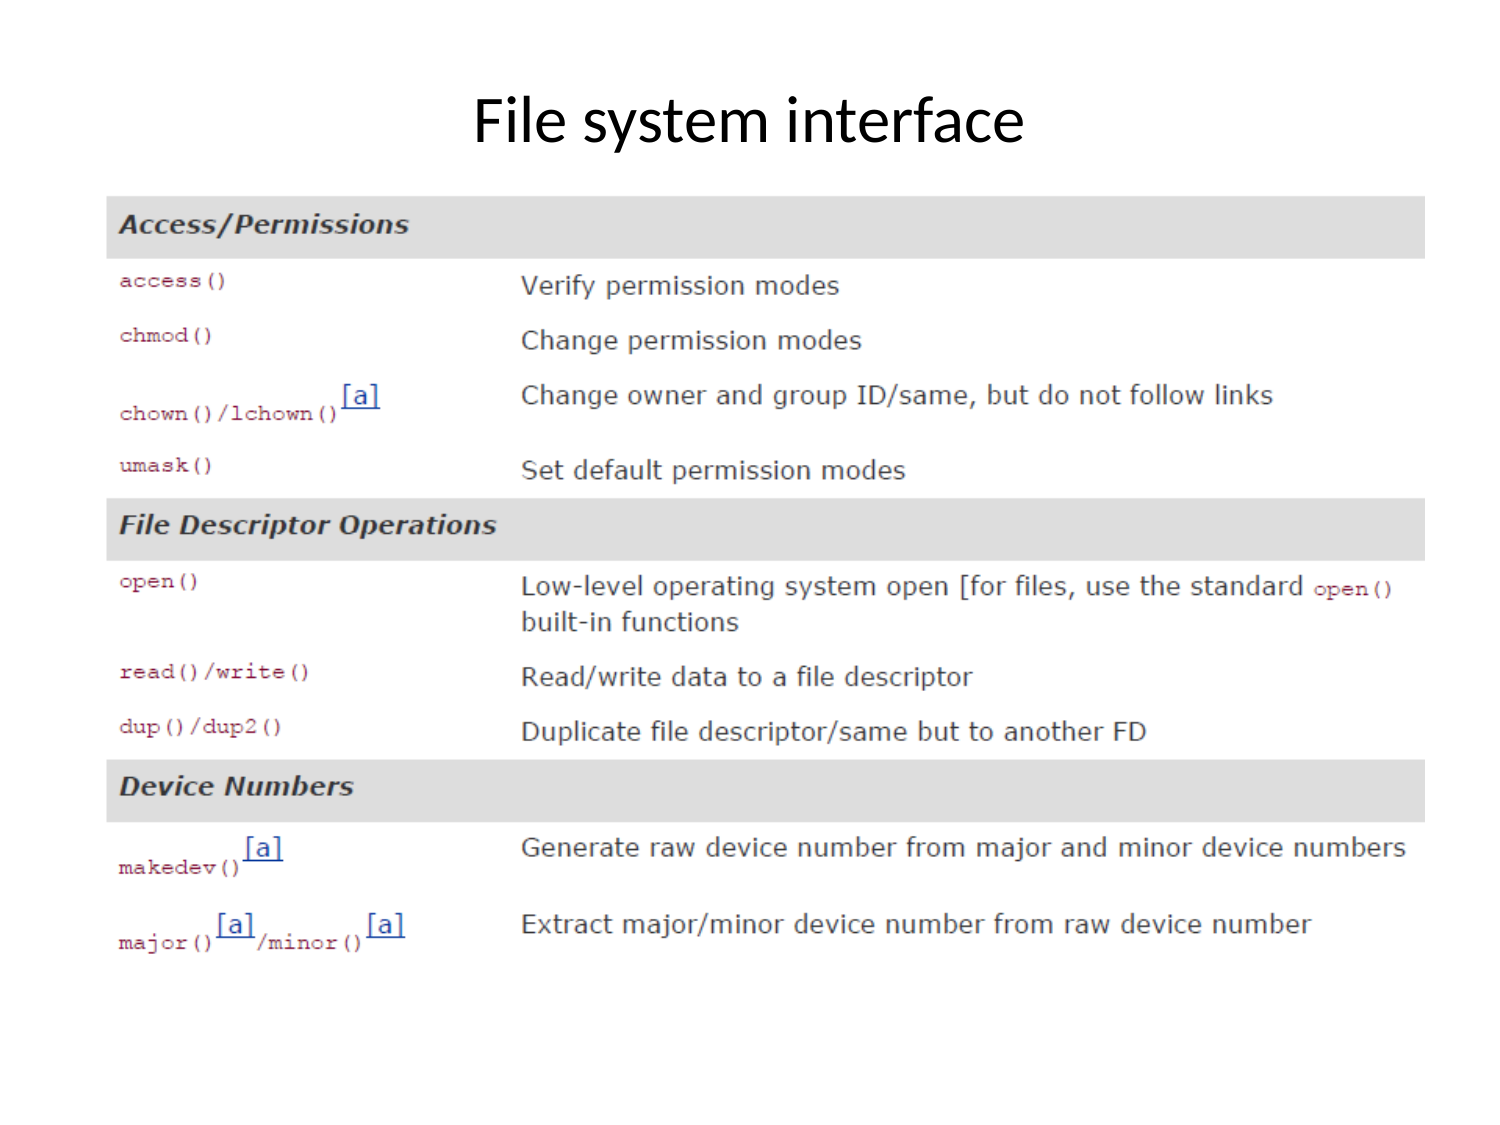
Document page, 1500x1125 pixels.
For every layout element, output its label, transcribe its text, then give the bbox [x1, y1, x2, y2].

title File system interface [75, 45, 1425, 188]
picture [99, 187, 1426, 968]
